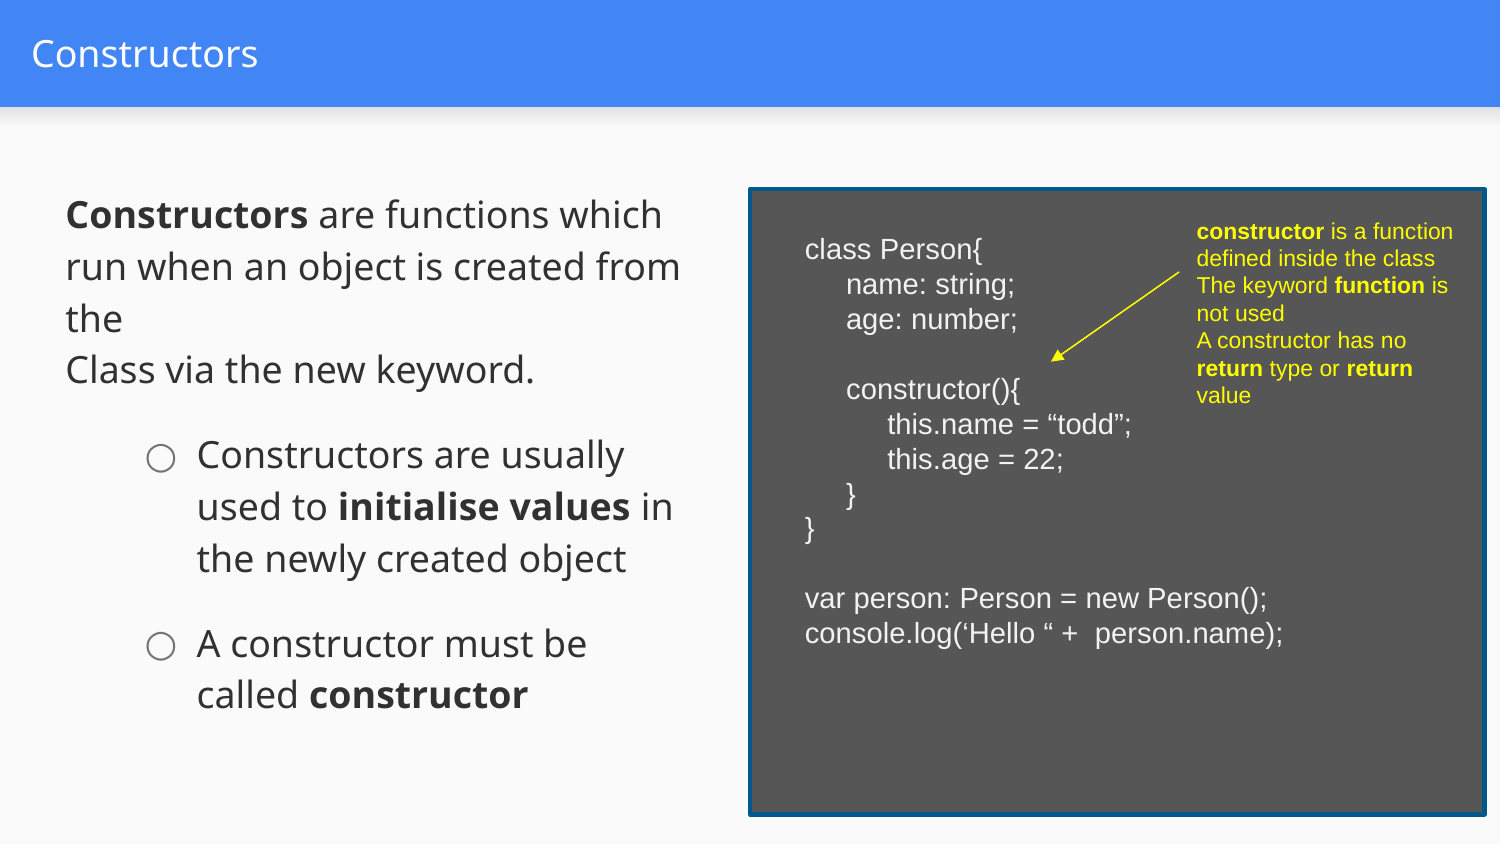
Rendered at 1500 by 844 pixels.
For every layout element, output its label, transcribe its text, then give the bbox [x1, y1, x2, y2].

title Constructors [16, 2, 1464, 102]
list Constructors are functions which run when an object is created from the Class via the new keyword. Constructors are usually used to initialise values in the newly created object A constructor must be called constructor [31, 169, 707, 779]
text_box class Person{ name: string; age: number; constructor(){ this.name = “todd”; this.age = 22; } } var person: Person = new Person(); console.log(‘Hello “ + person.name); [771, 222, 1300, 658]
text_box [748, 187, 1487, 817]
text_box constructor is a function defined inside the class The keyword function is not used A constructor has no return type or return value [1181, 208, 1482, 451]
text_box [1050, 271, 1180, 362]
